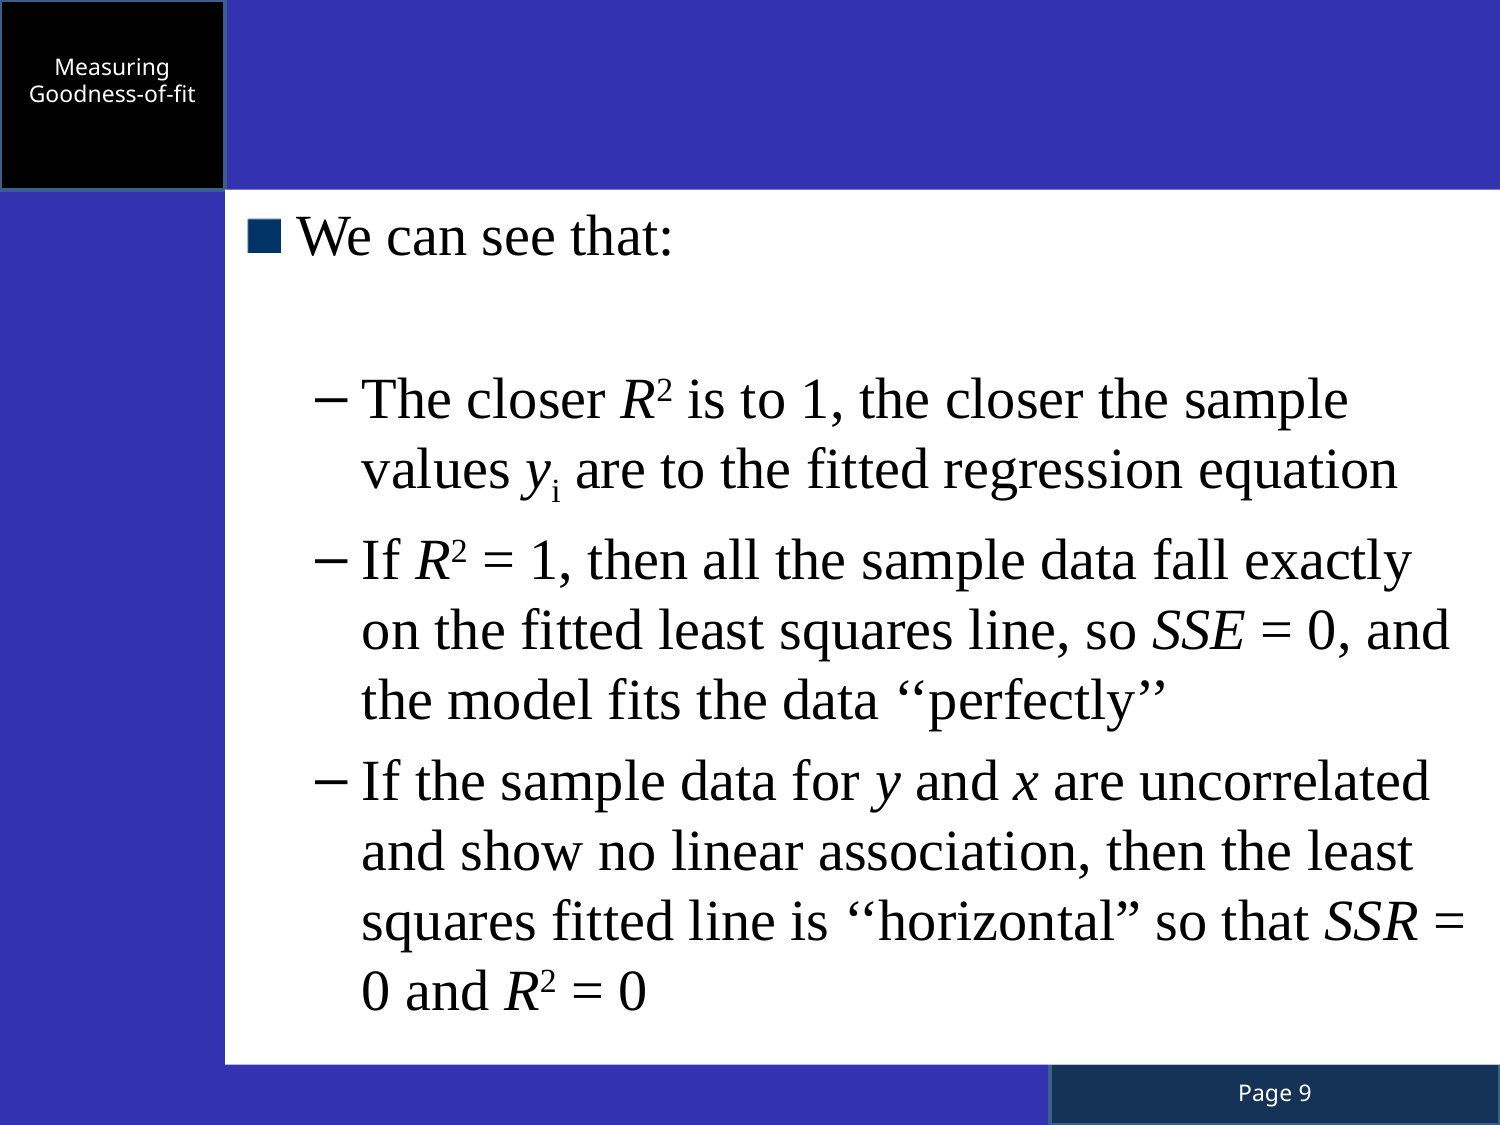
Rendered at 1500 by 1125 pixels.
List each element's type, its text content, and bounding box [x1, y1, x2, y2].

list We can see that: The closer R2 is to 1, the closer the sample values yi are to the fitted regression equation If R2 = 1, then all the sample data fall exactly on the fitted least squares line, so SSE = 0, and the model fits the data ‘‘perfectly’’ If the sample data for y and x are uncorrelated and show no linear association, then the least squares fitted line is ‘‘horizontal” so that SSR = 0 and R2 = 0 [225, 189, 1500, 1065]
text_box Measuring Goodness-of-fit [0, 45, 225, 115]
picture [240, 211, 281, 253]
